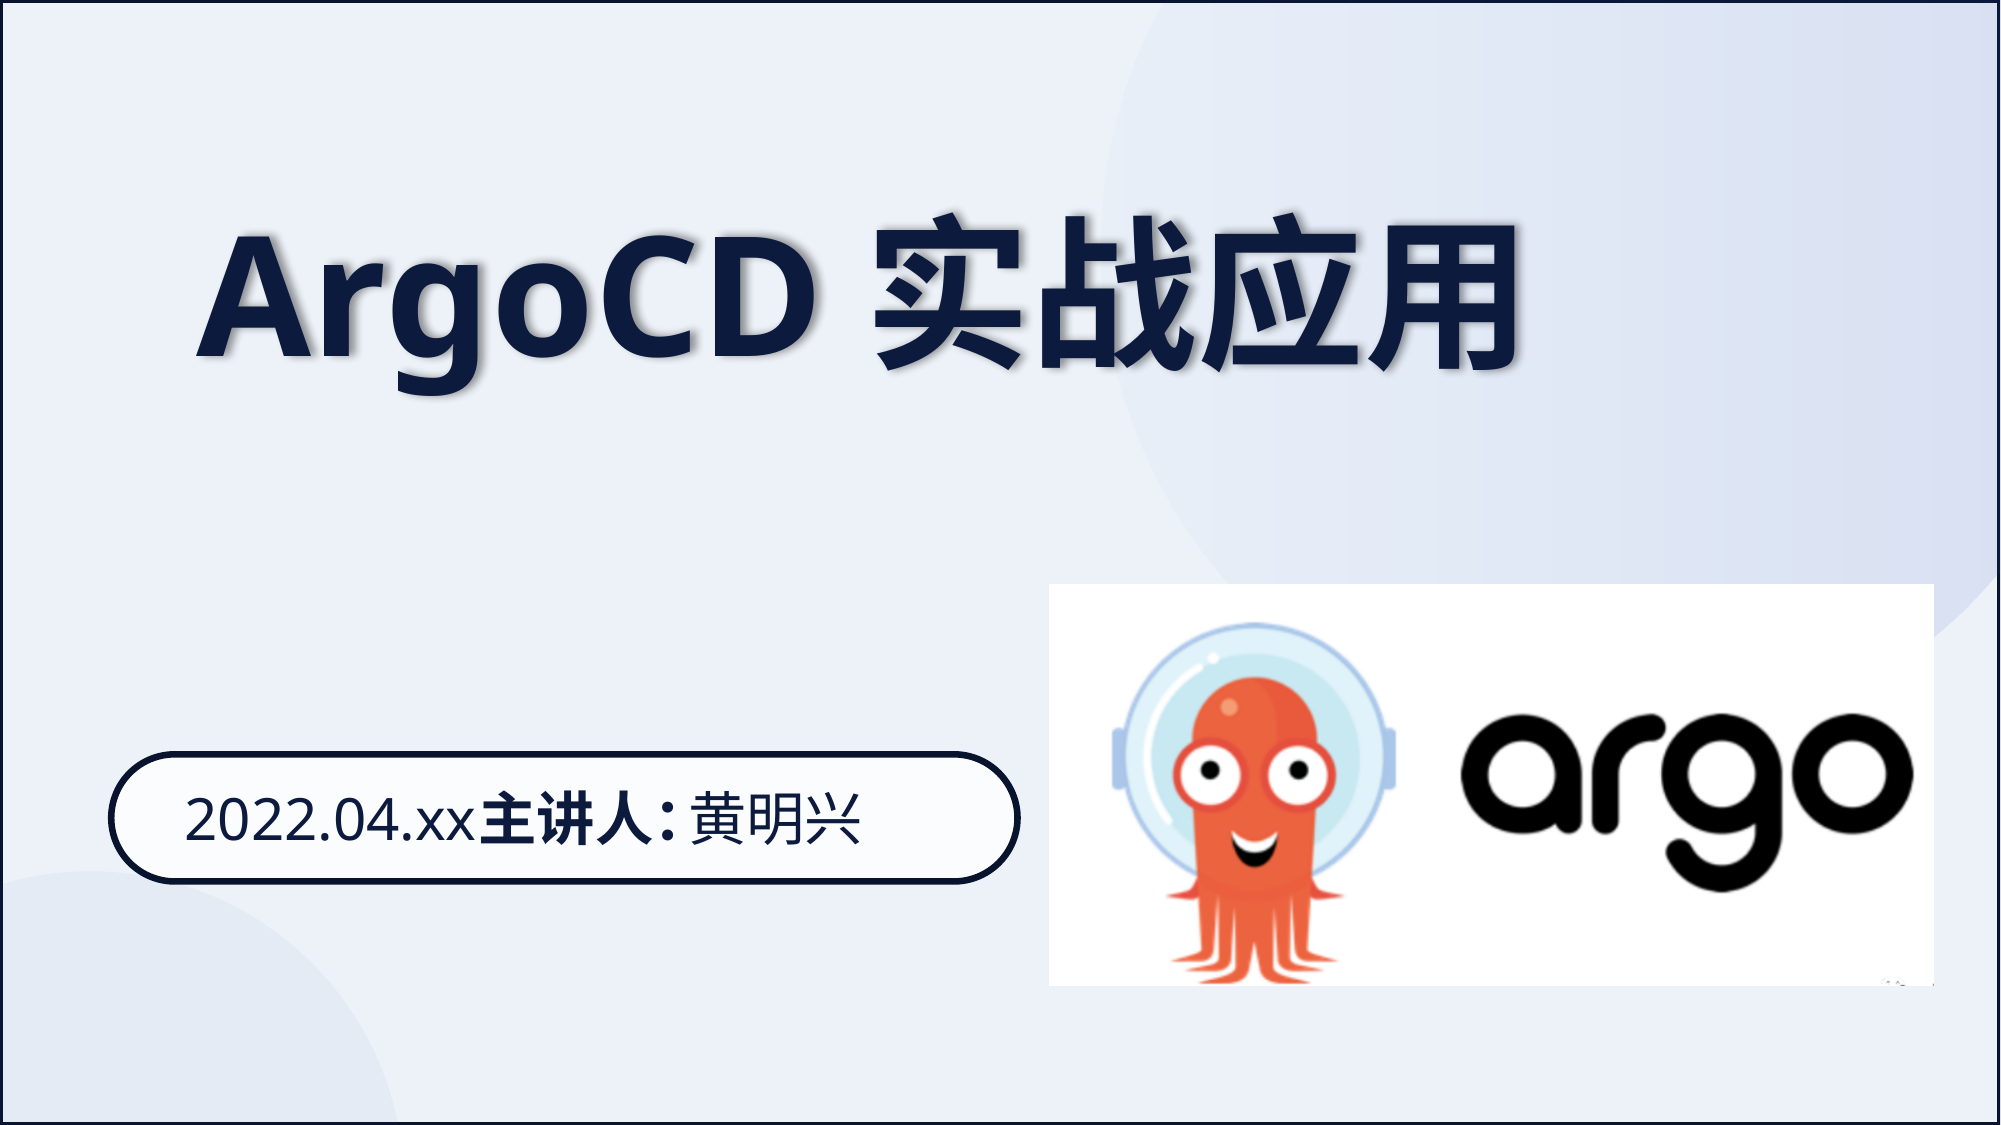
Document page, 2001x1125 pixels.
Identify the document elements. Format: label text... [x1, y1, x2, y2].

picture [1049, 584, 1935, 987]
text_box ArgoCD实战应用 [181, 182, 1546, 397]
text_box [107, 751, 1021, 885]
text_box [179, 774, 880, 862]
